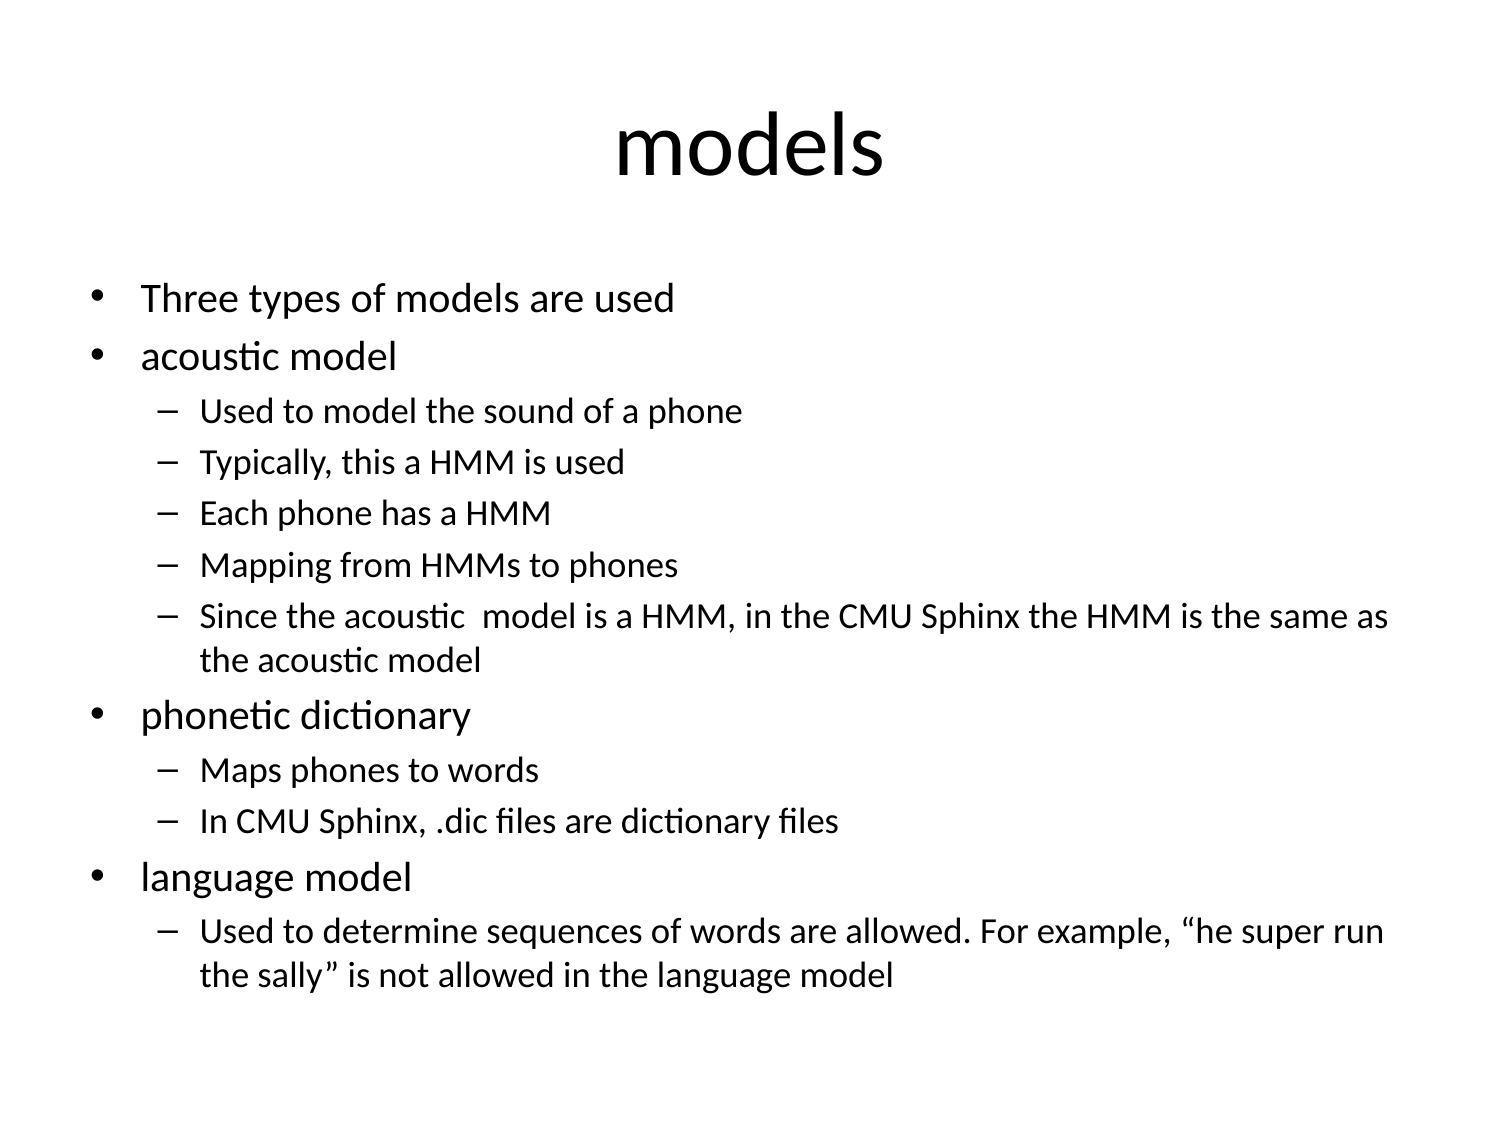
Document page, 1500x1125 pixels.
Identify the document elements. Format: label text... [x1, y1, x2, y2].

list Three types of models are used acoustic model Used to model the sound of a phone Typically, this a HMM is used Each phone has a HMM Mapping from HMMs to phones Since the acoustic model is a HMM, in the CMU Sphinx the HMM is the same as the acoustic model phonetic dictionary Maps phones to words In CMU Sphinx, .dic files are dictionary files language model Used to determine sequences of words are allowed. For example, “he super run the sally” is not allowed in the language model [75, 262, 1425, 1005]
title models [75, 45, 1425, 233]
